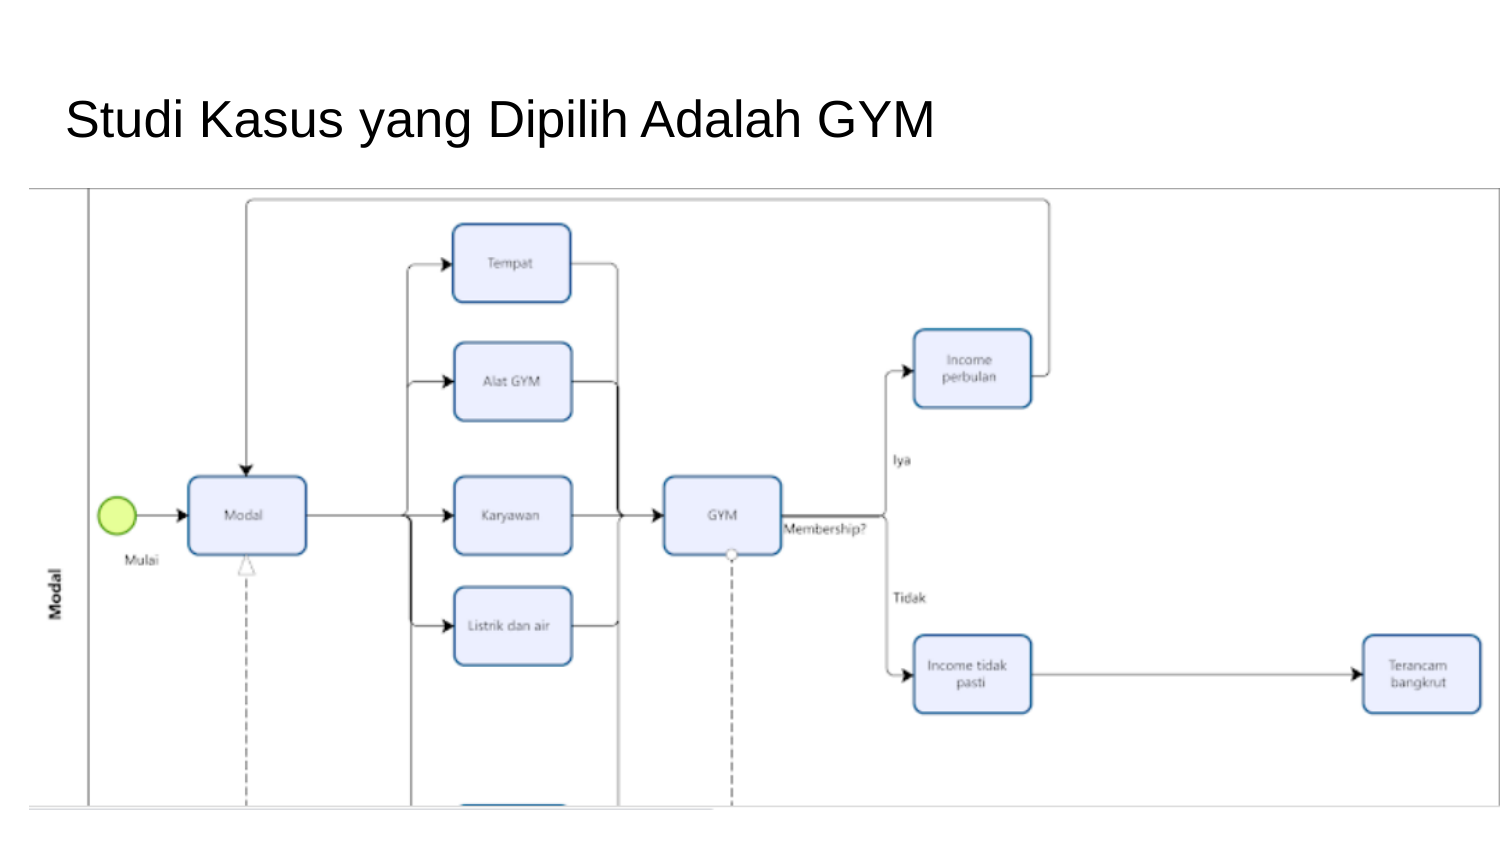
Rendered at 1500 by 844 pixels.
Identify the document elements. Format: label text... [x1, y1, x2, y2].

title Studi Kasus yang Dipilih Adalah GYM [63, 82, 963, 186]
picture [29, 188, 1500, 810]
